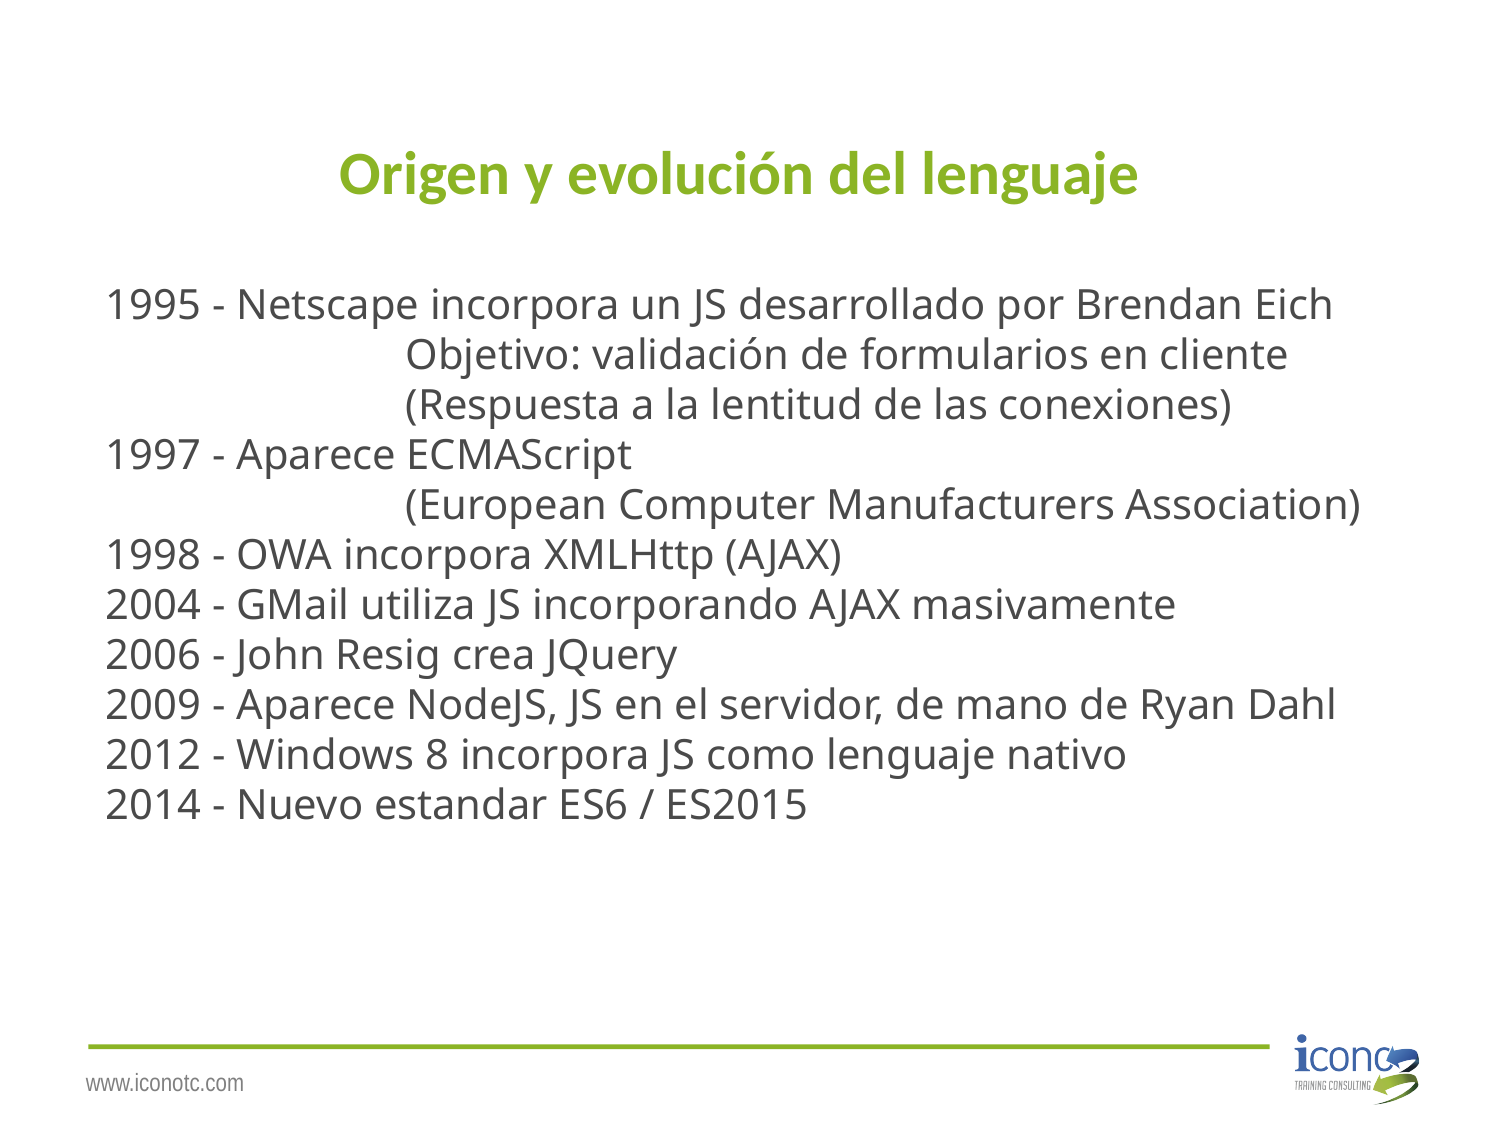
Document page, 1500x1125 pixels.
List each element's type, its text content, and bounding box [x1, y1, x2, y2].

list 1995 - Netscape incorpora un JS desarrollado por Brendan Eich Objetivo: validación de formularios en cliente (Respuesta a la lentitud de las conexiones) 1997 - Aparece ECMAScript (European Computer Manufacturers Association) 1998 - OWA incorpora XMLHttp (AJAX) 2004 - GMail utiliza JS incorporando AJAX masivamente 2006 - John Resig crea JQuery 2009 - Aparece NodeJS, JS en el servidor, de mano de Ryan Dahl 2012 - Windows 8 incorpora JS como lenguaje nativo 2014 - Nuevo estandar ES6 / ES2015 [97, 269, 1383, 859]
title Origen y evolución del lenguaje [97, 125, 1383, 215]
picture [1293, 1033, 1420, 1106]
